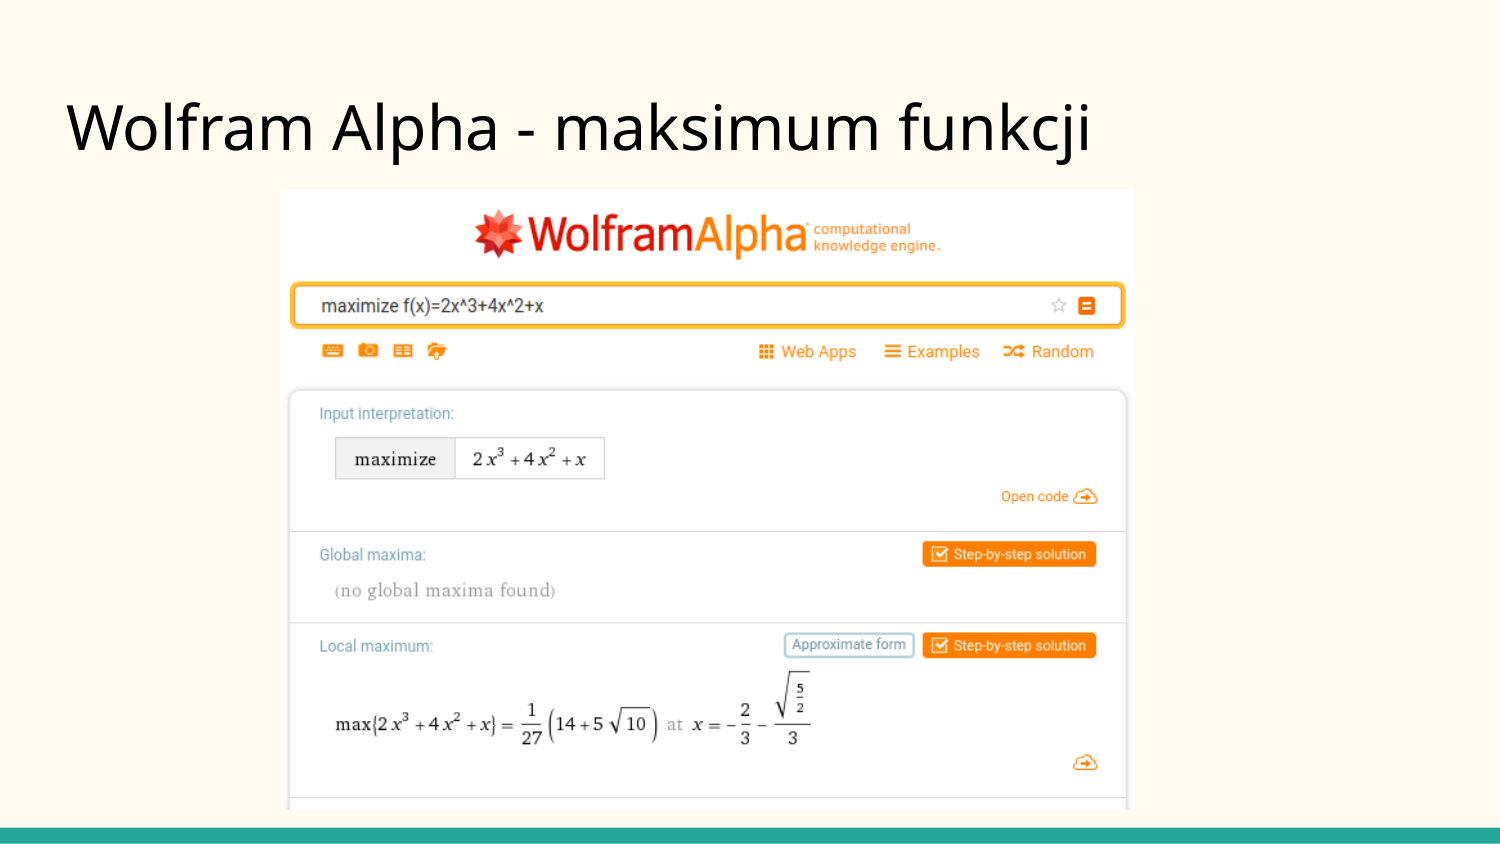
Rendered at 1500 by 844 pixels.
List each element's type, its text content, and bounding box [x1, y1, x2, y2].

title Wolfram Alpha - maksimum funkcji [51, 72, 1449, 174]
picture [281, 189, 1135, 810]
